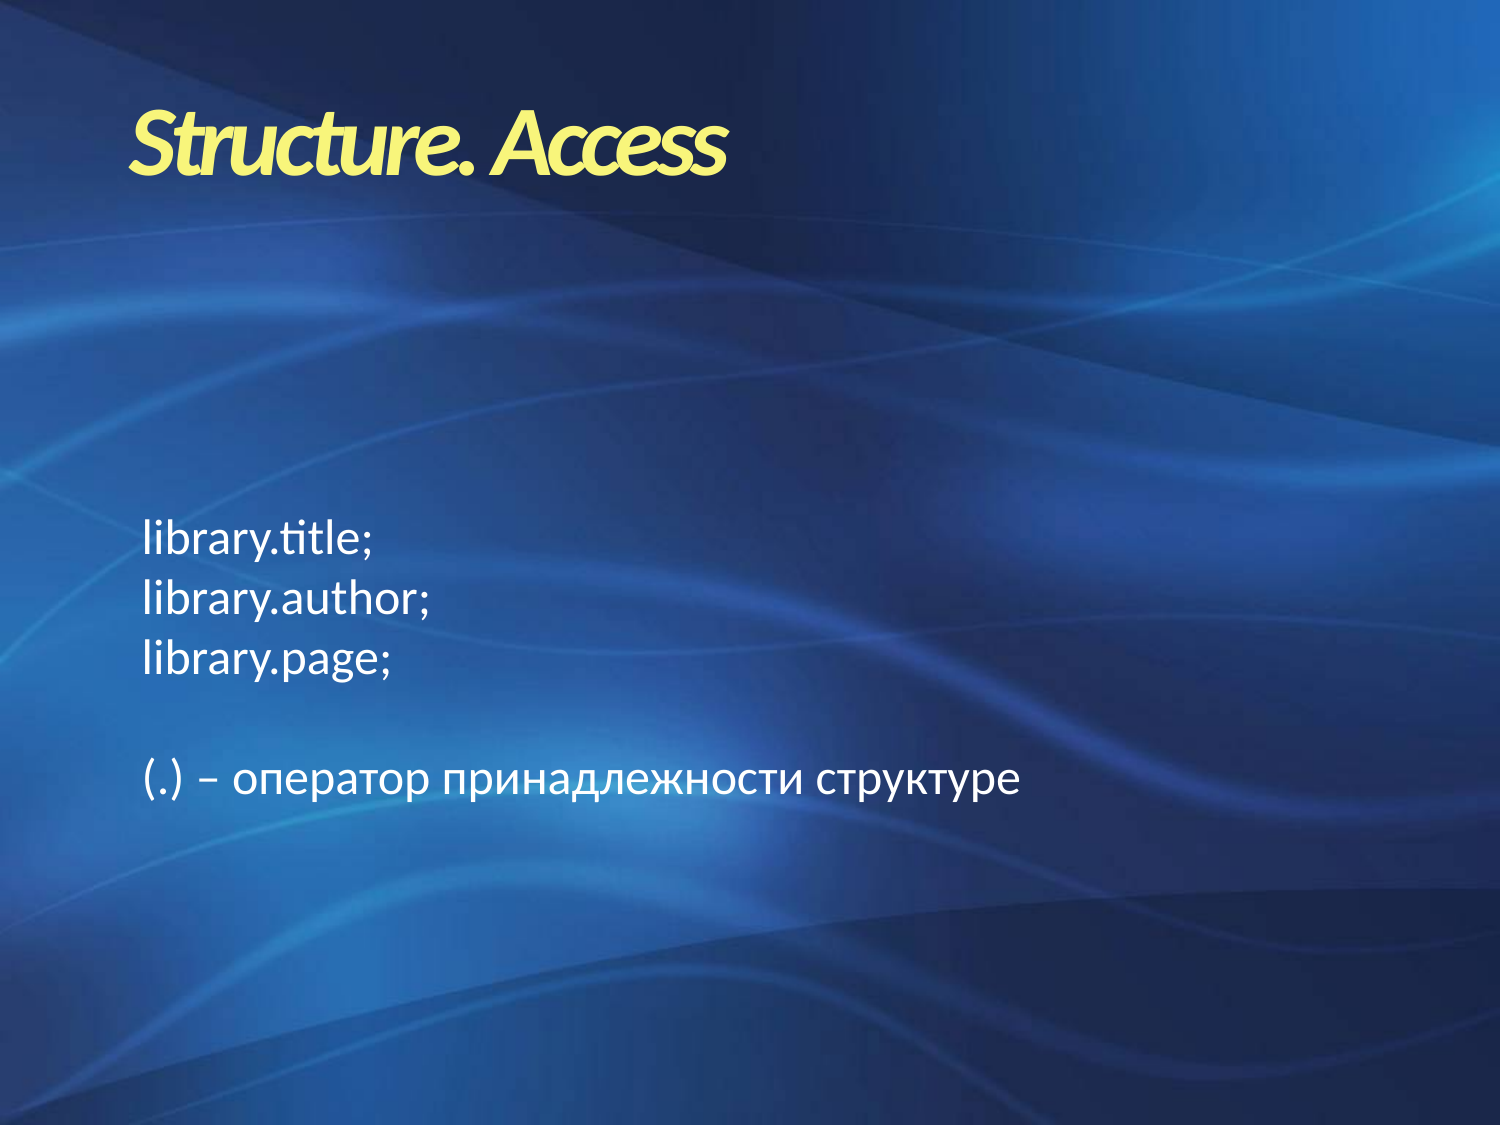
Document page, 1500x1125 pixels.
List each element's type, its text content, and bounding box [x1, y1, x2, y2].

list Structure. Access [129, 90, 1371, 197]
picture [0, 0, 1500, 1125]
text_box library.title; library.author; library.page; (.) – оператор принадлежности структуре [129, 492, 1370, 817]
